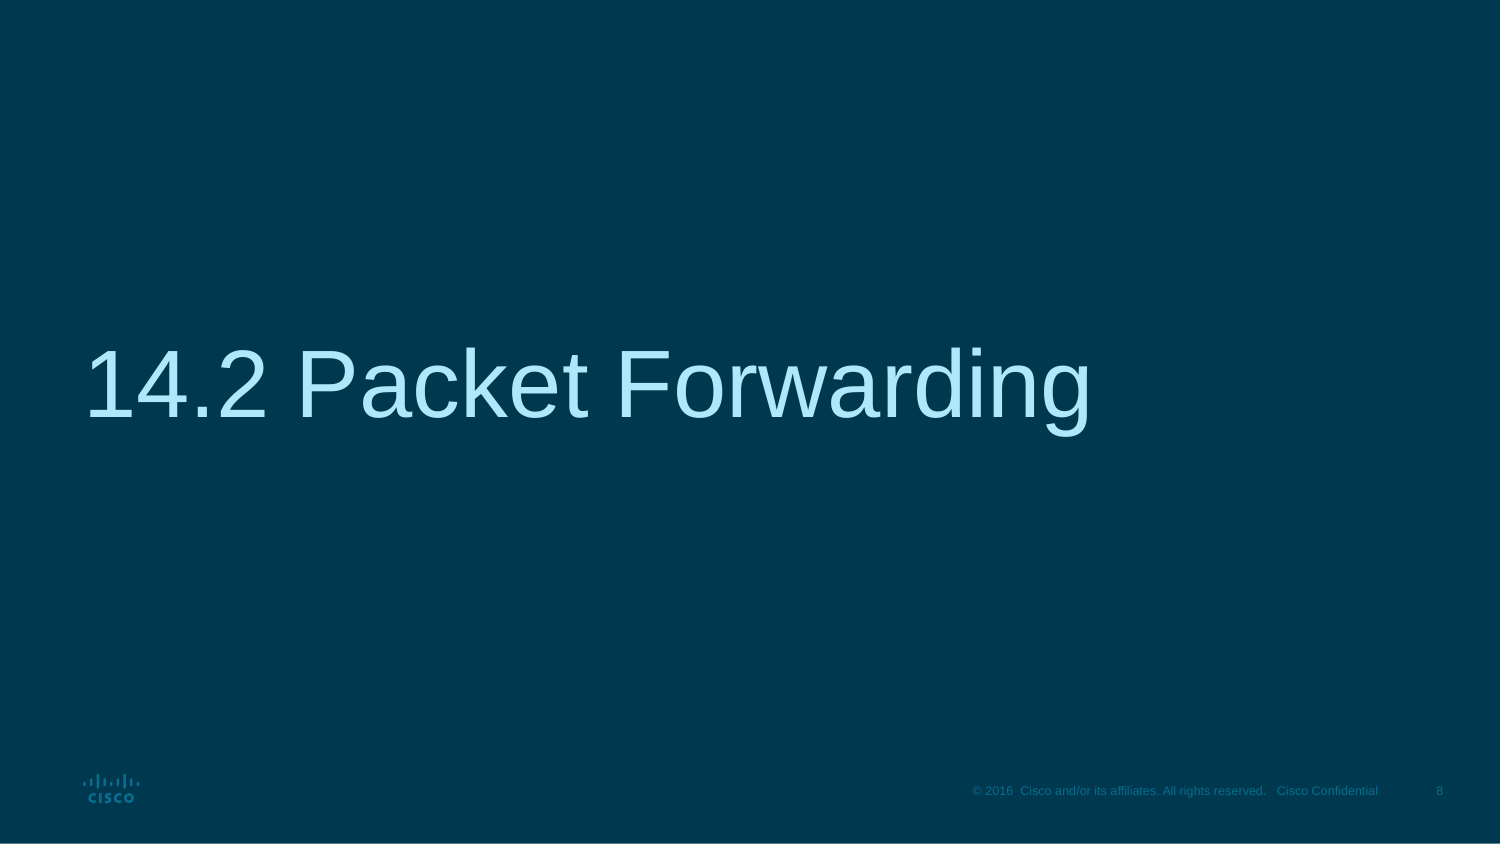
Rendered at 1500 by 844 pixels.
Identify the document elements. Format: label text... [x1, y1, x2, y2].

title 14.2 Packet Forwarding [68, 293, 1356, 446]
